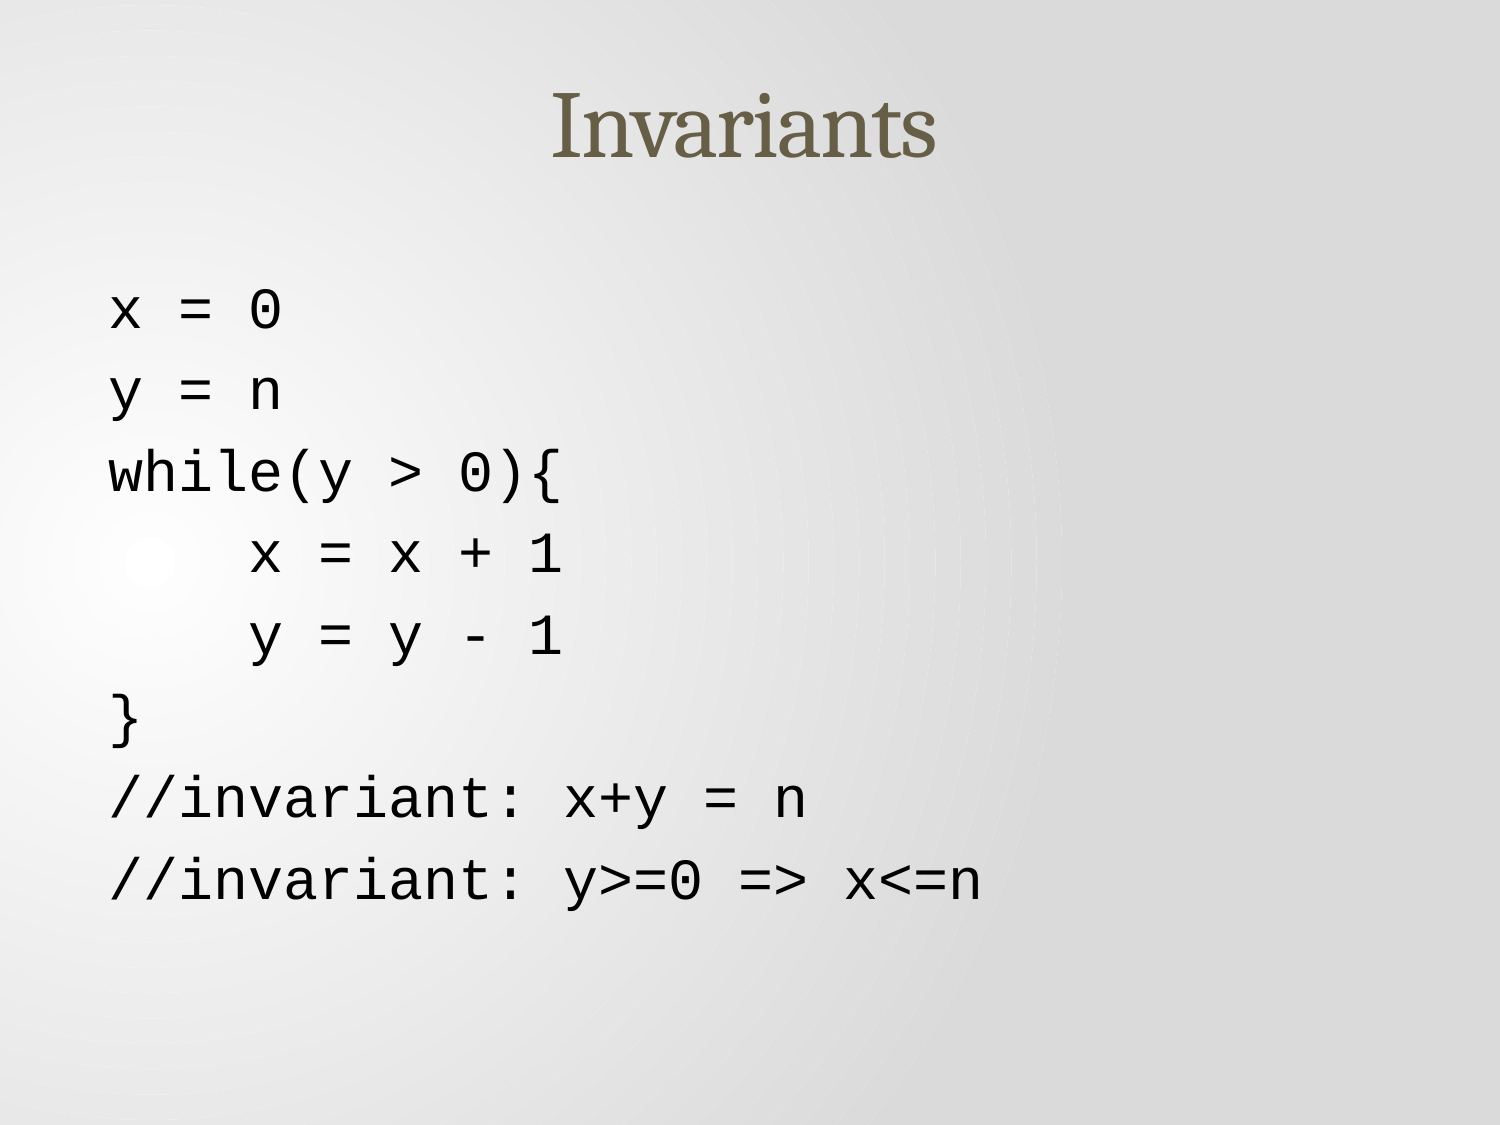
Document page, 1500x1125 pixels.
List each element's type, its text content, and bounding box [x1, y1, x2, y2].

title Invariants [76, 24, 1413, 213]
list x = 0 y = n while(y > 0){ x = x + 1 y = y - 1 } //invariant: x+y = n //invariant: y>=0 => x<=n [75, 262, 1325, 1075]
